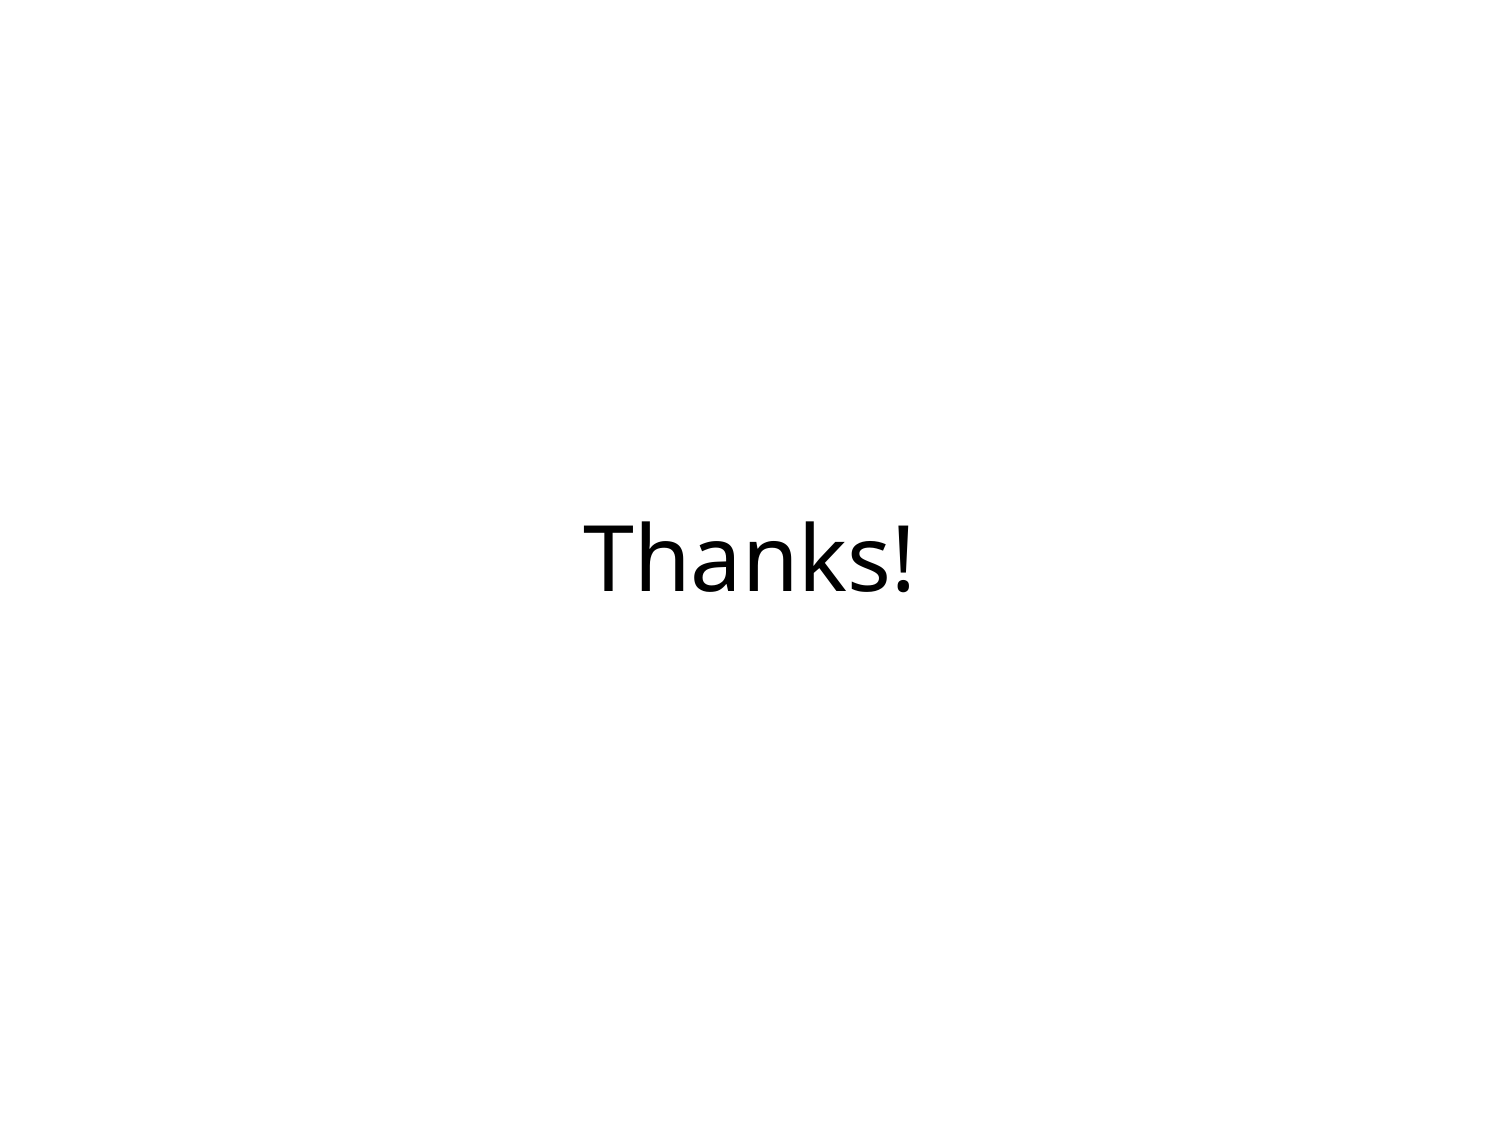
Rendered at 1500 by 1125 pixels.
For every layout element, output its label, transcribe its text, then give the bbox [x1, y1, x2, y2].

title Thanks! [103, 453, 1397, 671]
